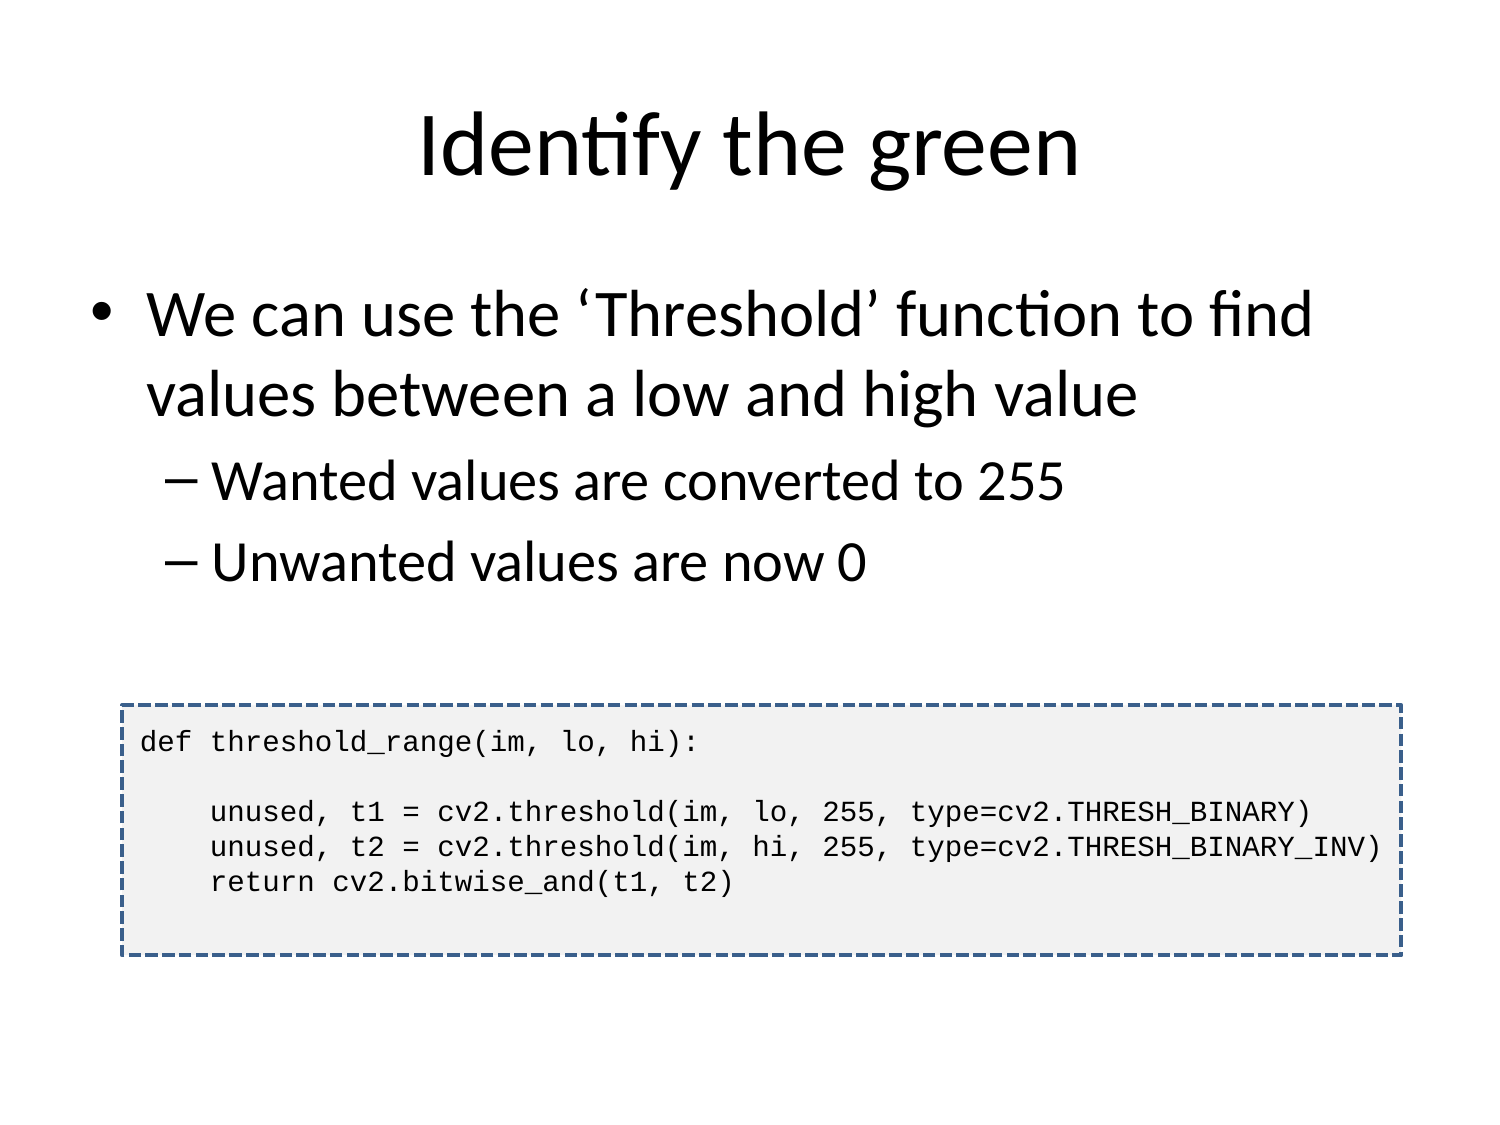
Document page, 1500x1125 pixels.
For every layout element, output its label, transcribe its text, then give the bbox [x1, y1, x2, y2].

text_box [121, 705, 1405, 956]
title Identify the green [75, 45, 1425, 233]
list We can use the ‘Threshold’ function to find values between a low and high value Wanted values are converted to 255 Unwanted values are now 0 [75, 262, 1425, 1005]
